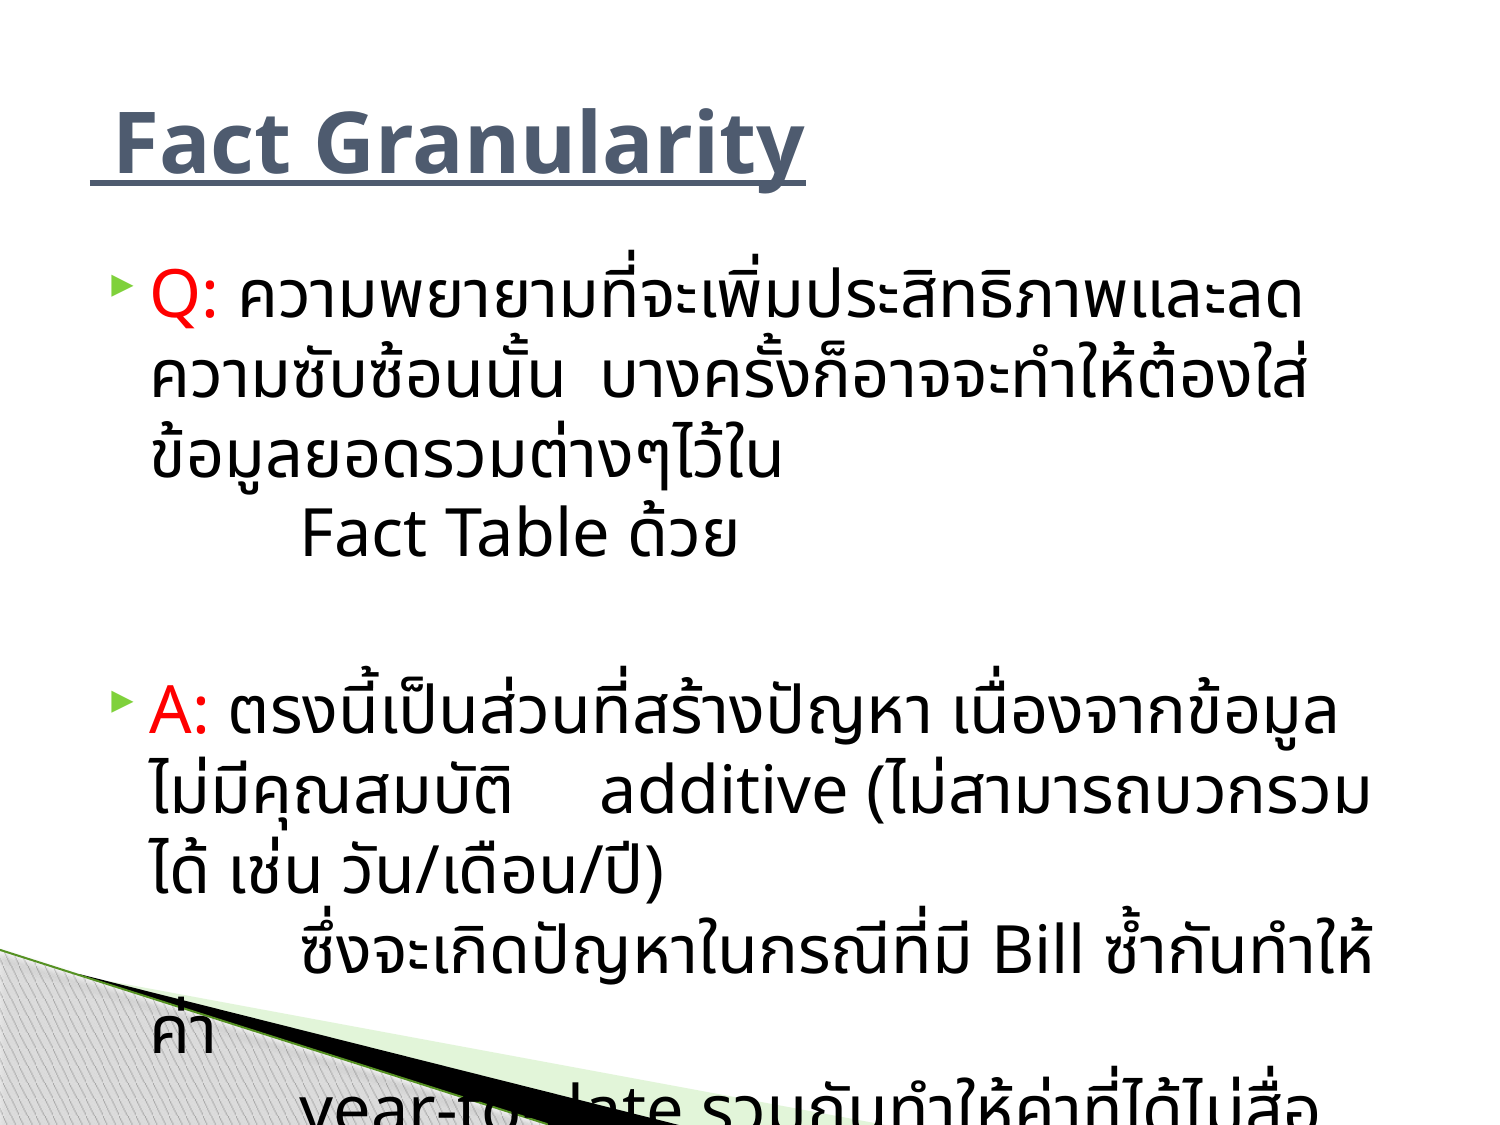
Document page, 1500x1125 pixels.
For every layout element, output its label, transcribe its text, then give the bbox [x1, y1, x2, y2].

title Fact Granularity [75, 45, 1425, 233]
list Q: ความพยายามที่จะเพิ่มประสิทธิภาพและลดความซับซ้อนนั้น บางครั้งก็อาจจะทำให้ต้องใส่ข้อมูลยอดรวมต่างๆไว้ใน Fact Table ด้วย A: ตรงนี้เป็นส่วนที่สร้างปัญหา เนื่องจากข้อมูลไม่มีคุณสมบัติ additive (ไม่สามารถบวกรวมได้ เช่น วัน/เดือน/ปี) ซึ่งจะเกิดปัญหาในกรณีที่มี Bill ซ้ำกันทำให้ค่า year-to-date รวมกันทำให้ค่าที่ได้ไม่สื่อความหมาย [75, 243, 1425, 986]
